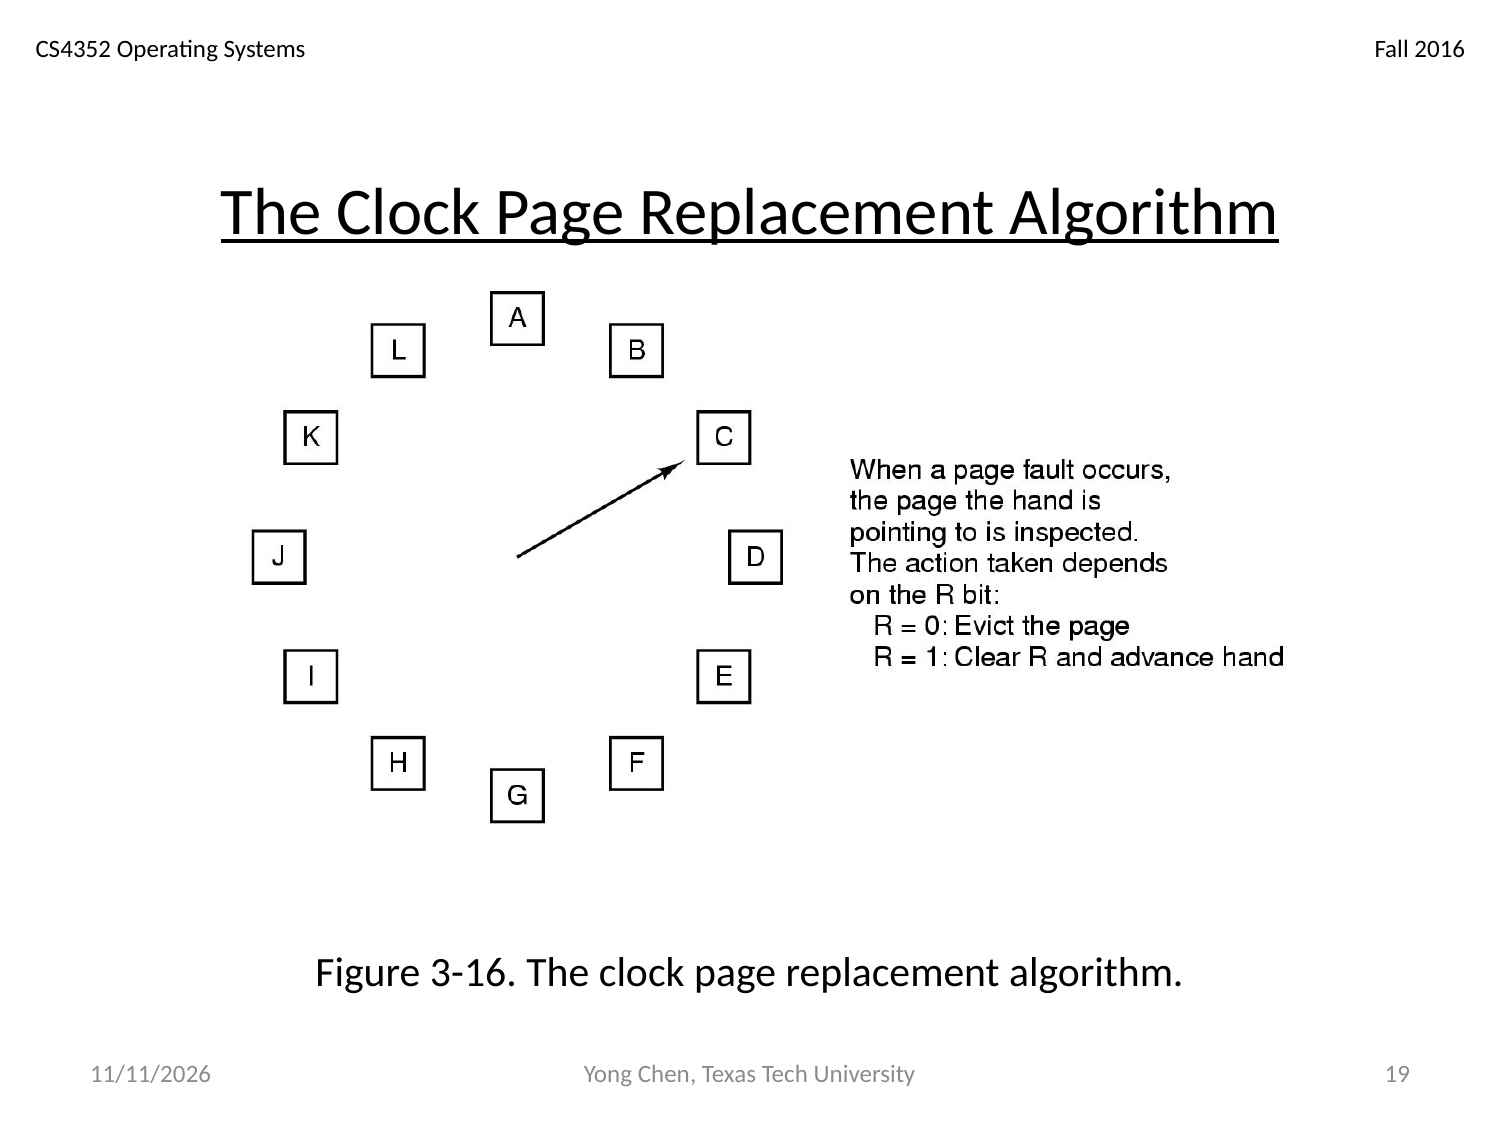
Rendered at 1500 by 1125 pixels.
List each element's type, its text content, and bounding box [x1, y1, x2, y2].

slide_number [75, 1075, 425, 1103]
slide_number 19 [1074, 1075, 1425, 1103]
picture [248, 284, 1290, 826]
title The Clock Page Replacement Algorithm [75, 160, 1425, 263]
footer Yong Chen, Texas Tech University [512, 1075, 988, 1103]
text_box Figure 3-16. The clock page replacement algorithm. [0, 937, 1500, 1075]
